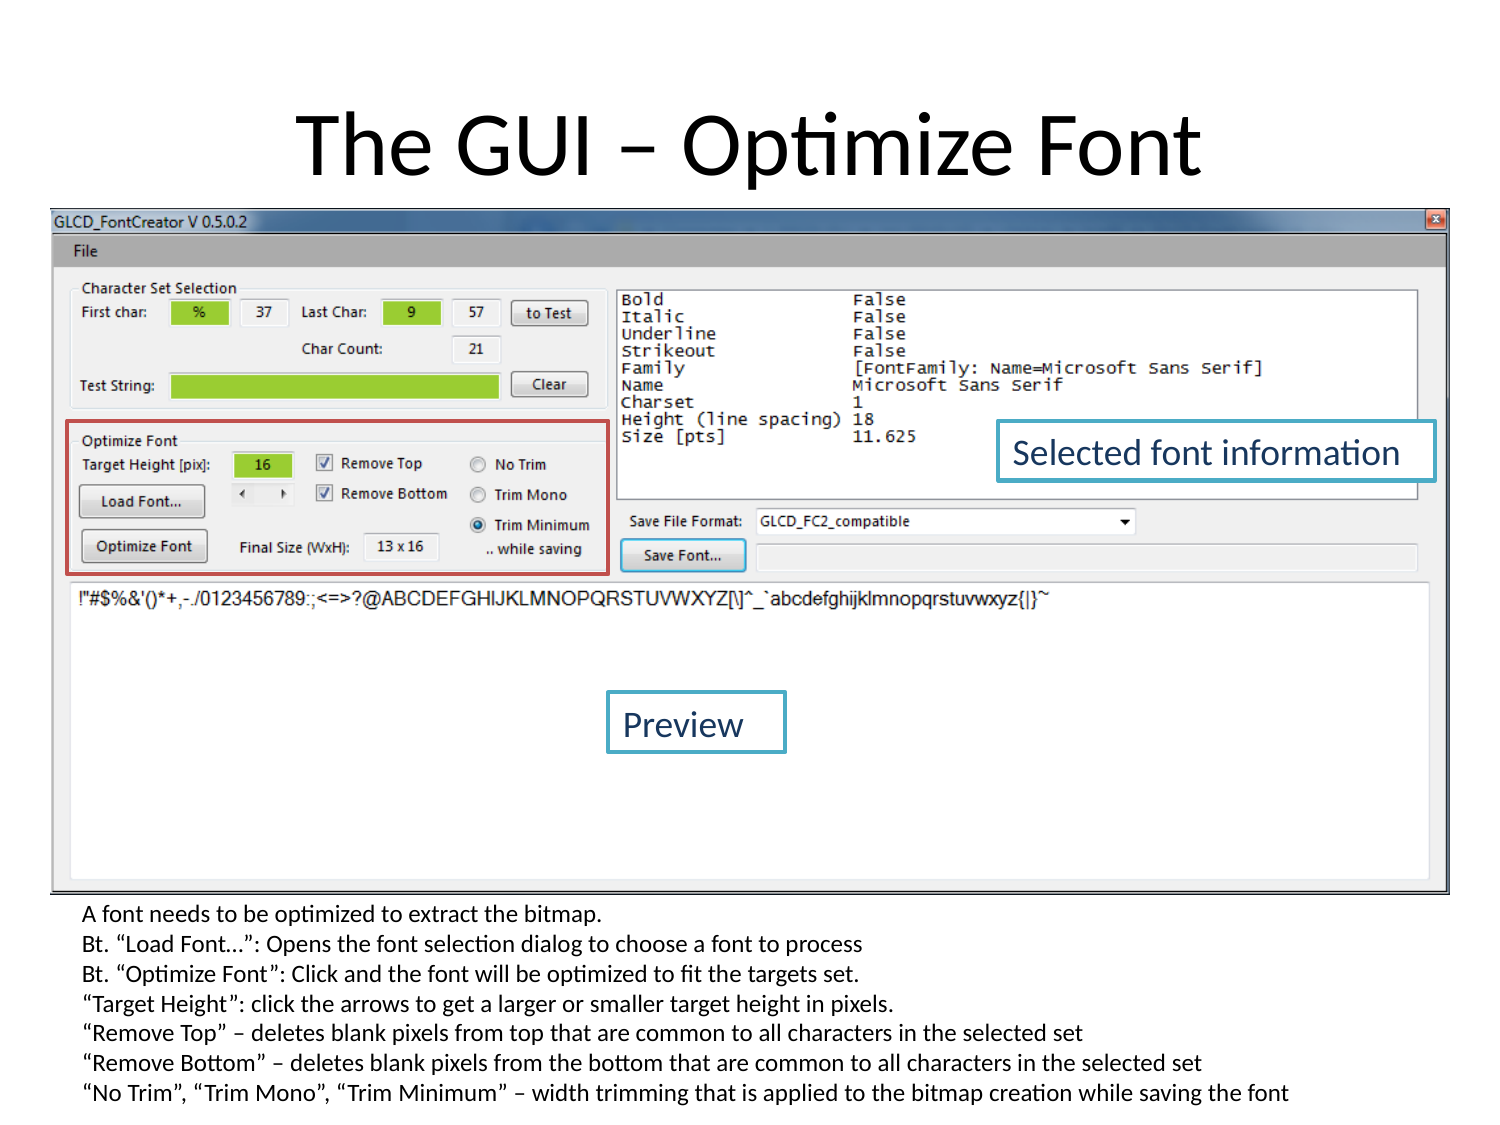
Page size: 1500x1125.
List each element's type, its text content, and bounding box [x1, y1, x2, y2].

picture [50, 207, 1450, 895]
title The GUI – Optimize Font [75, 45, 1425, 206]
text_box A font needs to be optimized to extract the bitmap. Bt. “Load Font…”: Opens the font selection dialog to choose a font to process Bt. “Optimize Font”: Click and the font will be optimized to fit the targets set. “Target Height”: click the arrows to get a larger or smaller target height in pixels. “Remove Top” – deletes blank pixels from top that are common to all characters in the selected set “Remove Bottom” – deletes blank pixels from the bottom that are common to all characters in the selected set “No Trim”, “Trim Mono”, “Trim Minimum” – width trimming that is applied to the bitmap creation while saving the font [67, 902, 1450, 1101]
